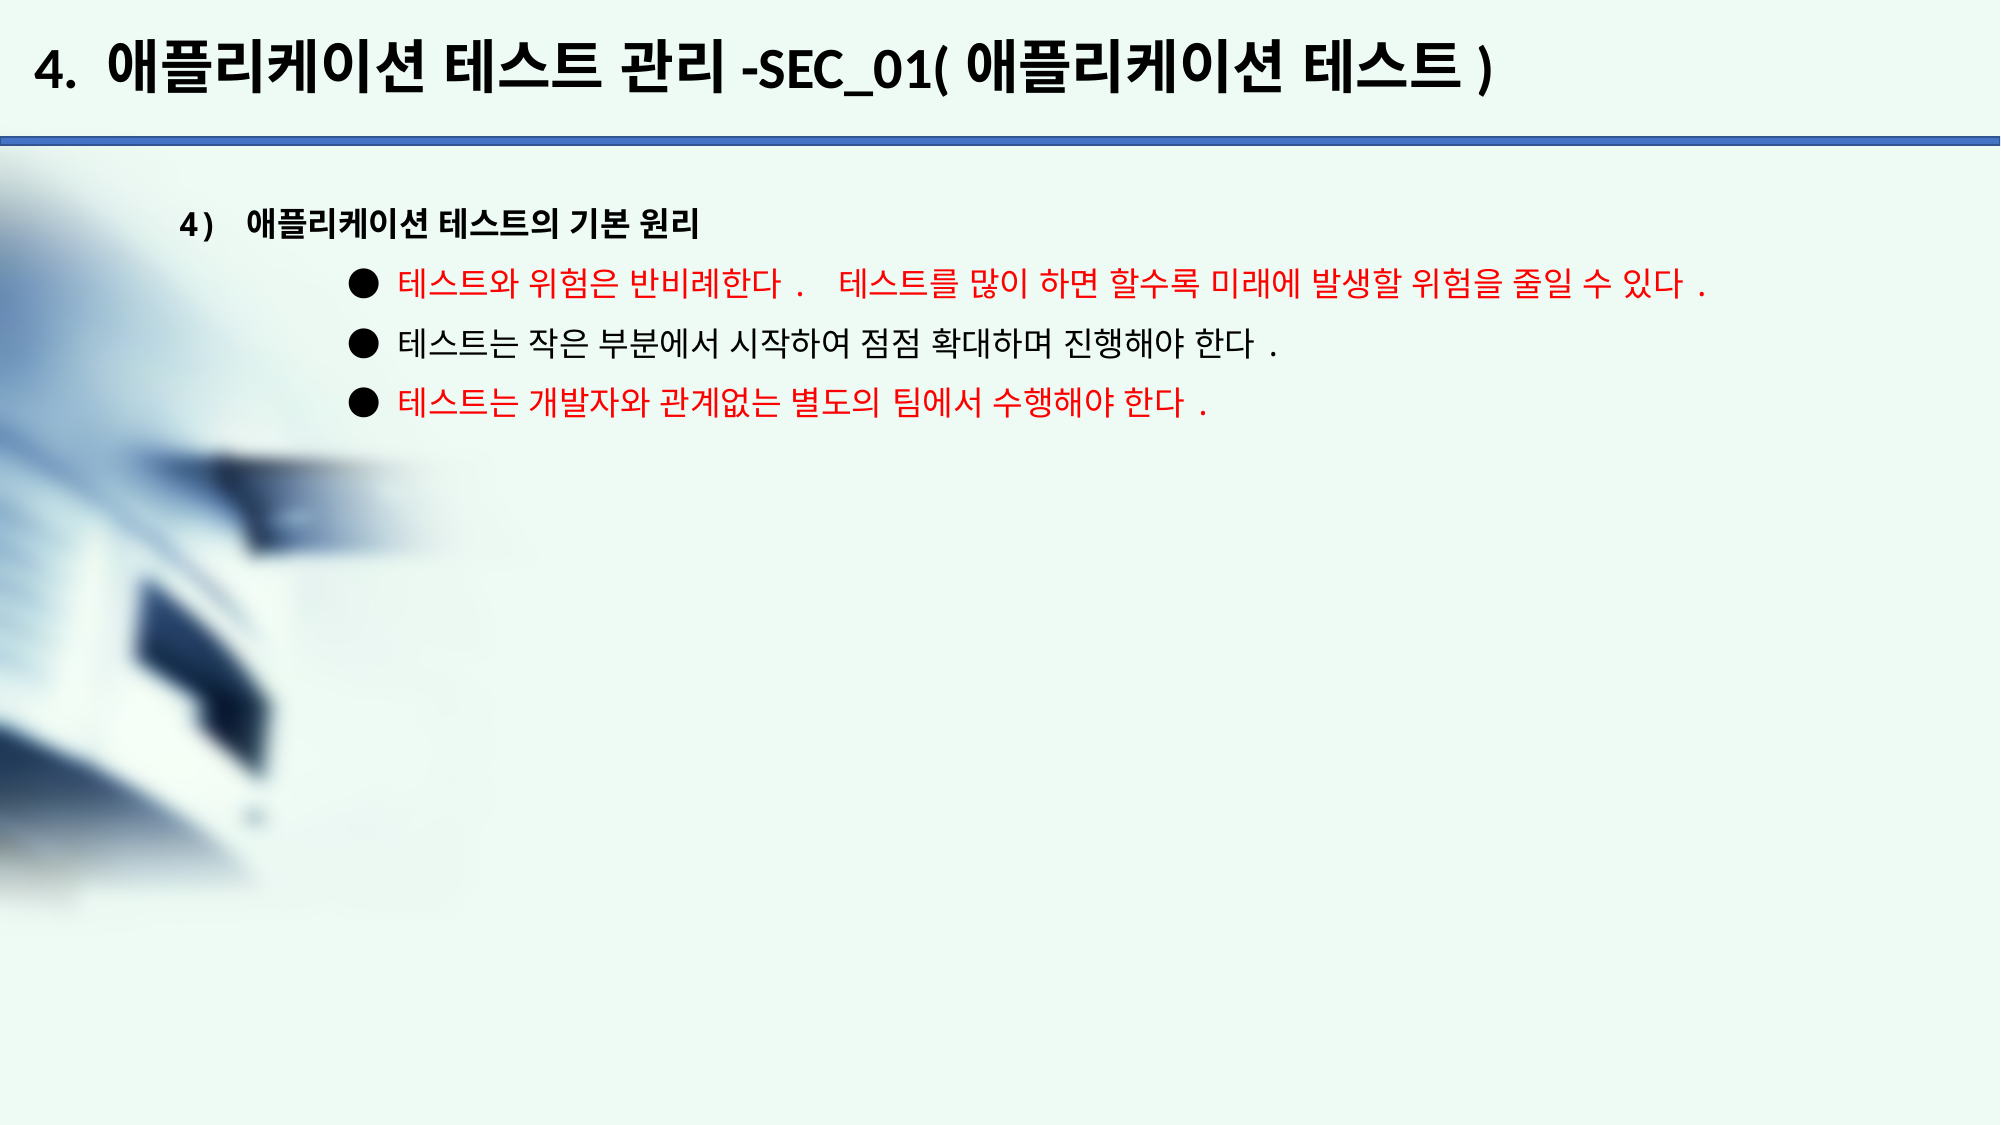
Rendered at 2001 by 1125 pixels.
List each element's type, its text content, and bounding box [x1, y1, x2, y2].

picture [0, 0, 2000, 136]
text_box 4) 애플리케이션 테스트의 기본 원리 ● 테스트와 위험은 반비례한다. 테스트를 많이 하면 할수록 미래에 발생할 위험을 줄일 수 있다. ● 테스트는 작은 부분에서 시작하여 점점 확대하며 진행해야 한다. ● 테스트는 개발자와 관계없는 별도의 팀에서 수행해야 한다. [163, 175, 1922, 430]
picture [0, 146, 2000, 1125]
title 4. 애플리케이션 테스트 관리-SEC_01(애플리케이션 테스트) [19, 14, 1745, 126]
